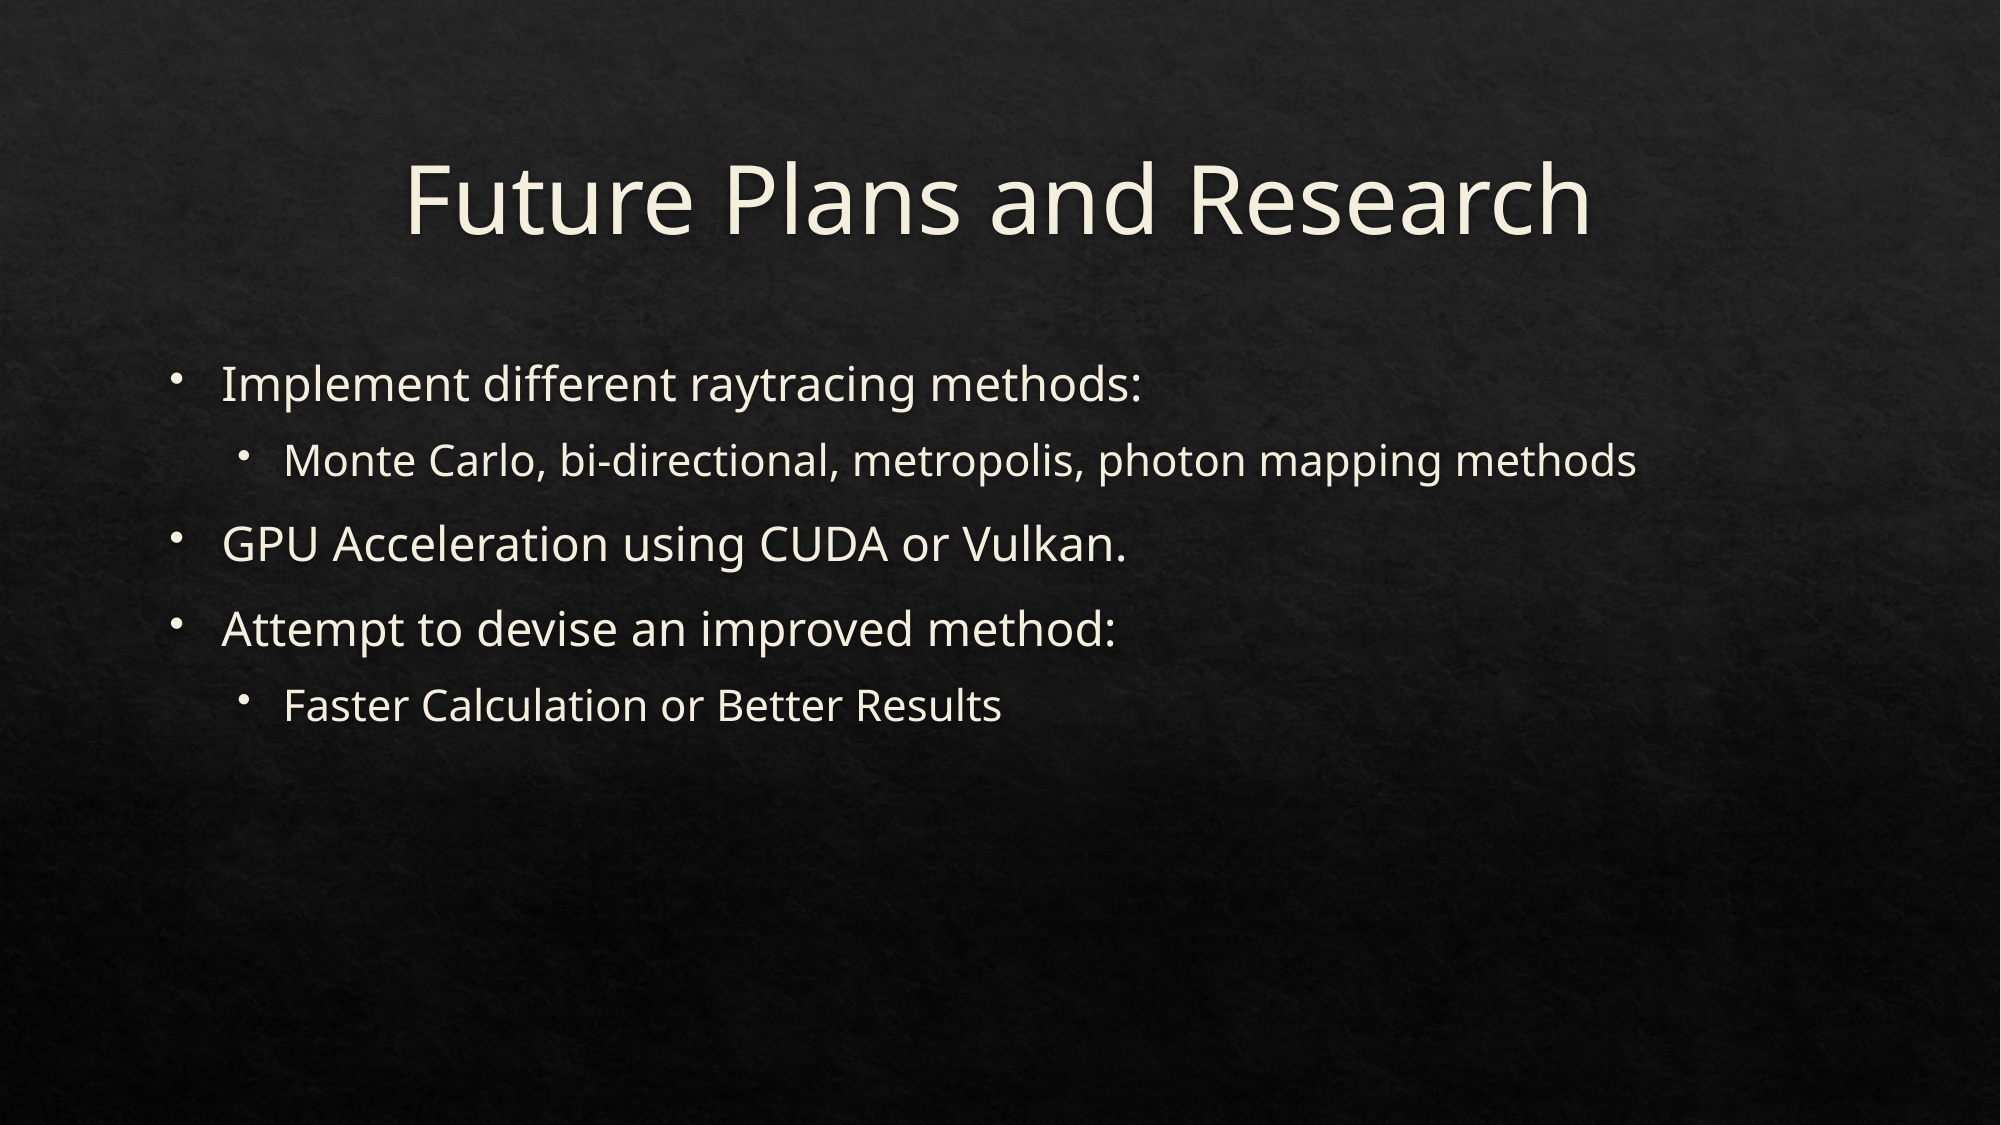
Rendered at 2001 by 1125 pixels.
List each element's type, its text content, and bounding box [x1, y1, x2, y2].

list Implement different raytracing methods: Monte Carlo, bi-directional, metropolis, photon mapping methods GPU Acceleration using CUDA or Vulkan. Attempt to devise an improved method: Faster Calculation or Better Results [149, 340, 1849, 950]
title Future Plans and Research [149, 99, 1849, 307]
